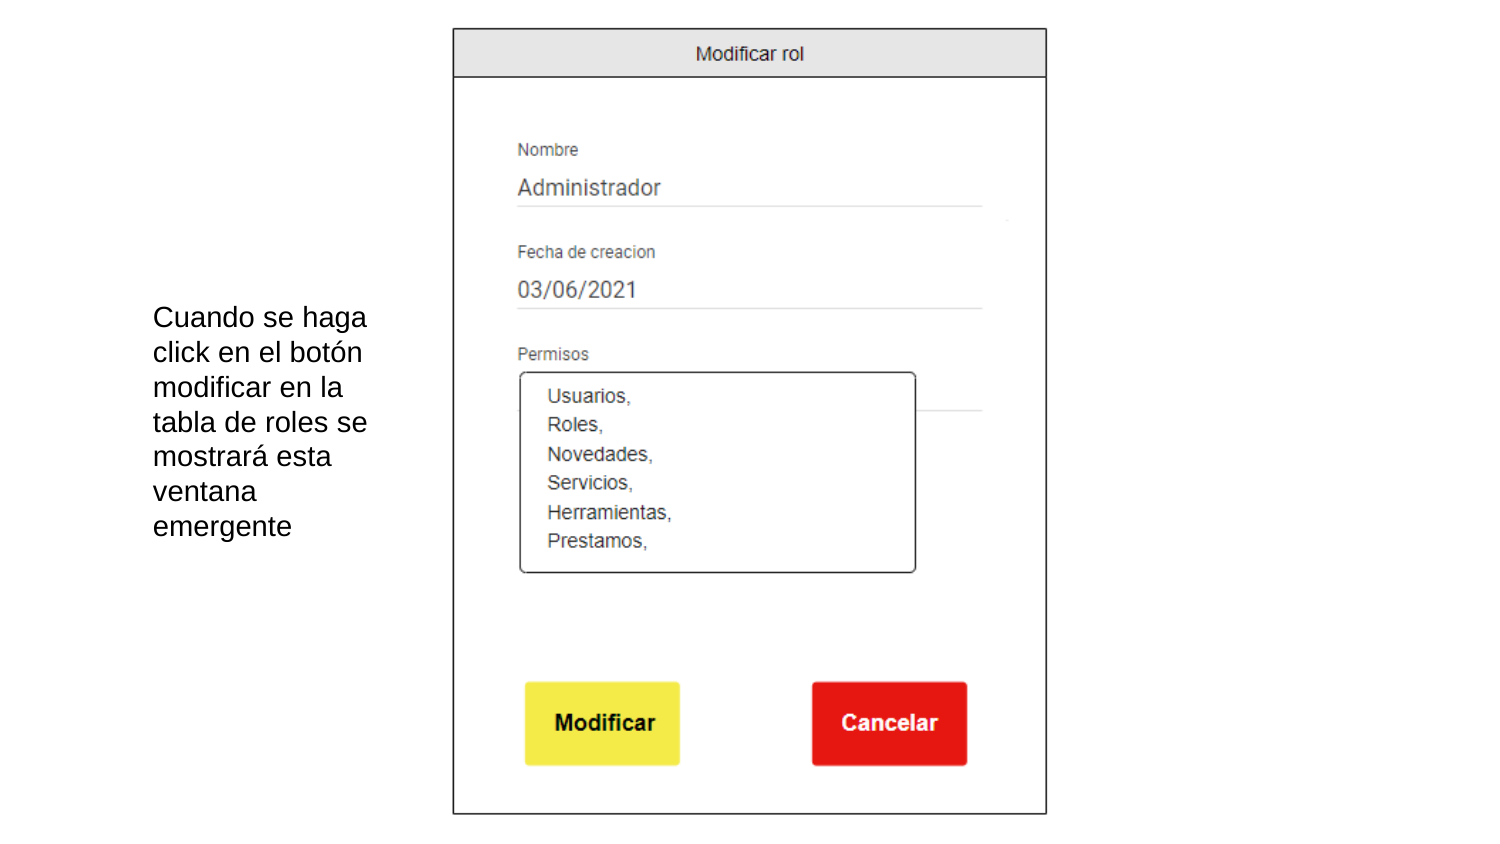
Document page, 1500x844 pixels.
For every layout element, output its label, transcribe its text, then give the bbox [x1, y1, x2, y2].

picture [450, 24, 1050, 819]
text_box Cuando se haga click en el botón modificar en la tabla de roles se mostrará esta ventana emergente [138, 282, 415, 558]
